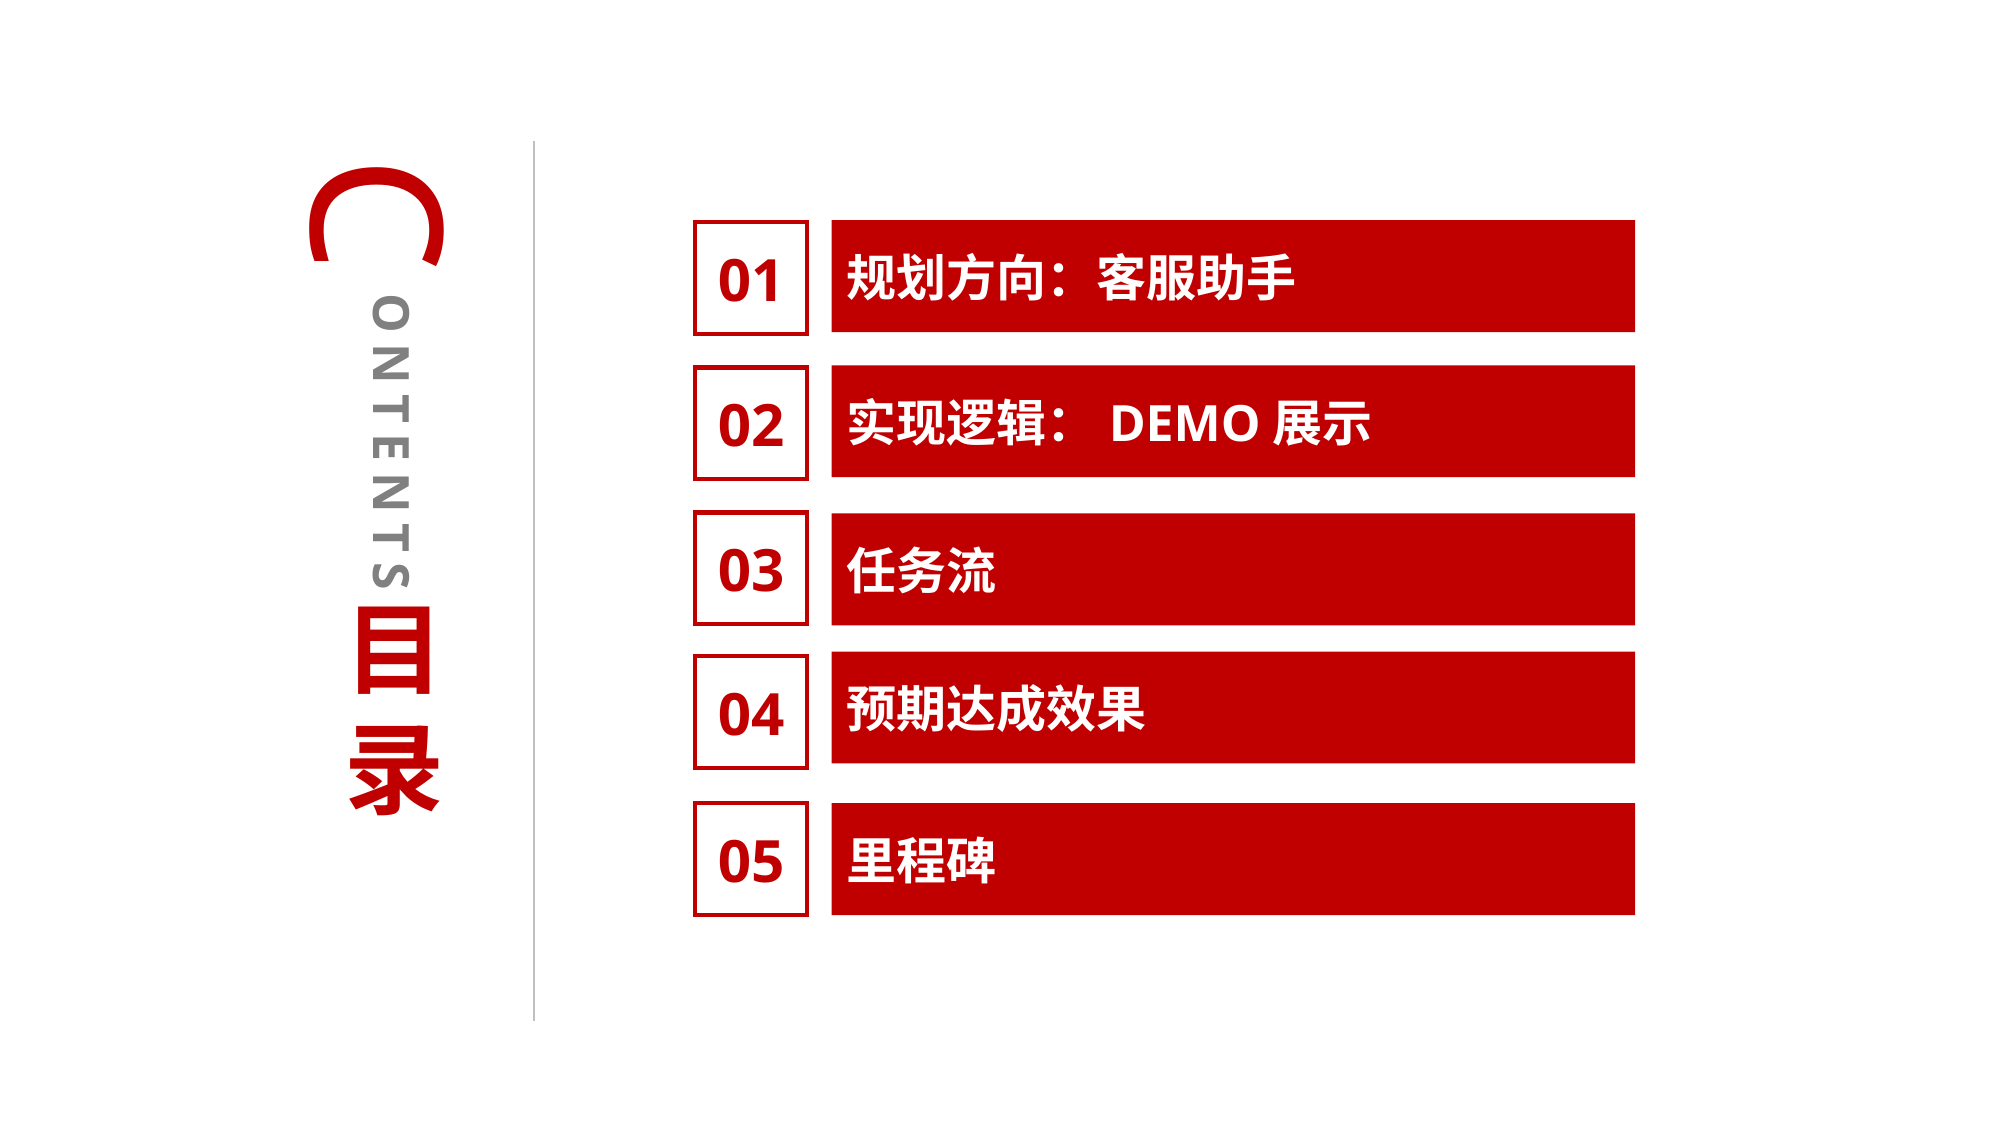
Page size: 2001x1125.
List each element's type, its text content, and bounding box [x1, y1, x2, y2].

text_box C [298, 141, 472, 337]
text_box 任务流 [831, 512, 1636, 626]
text_box 02 [694, 366, 808, 480]
text_box 目 录 [329, 583, 444, 830]
text_box 规划方向：客服助手 [831, 219, 1636, 333]
text_box 04 [694, 655, 808, 769]
text_box 01 [694, 221, 808, 335]
text_box 实现逻辑：DEMO展示 [831, 364, 1636, 478]
text_box 预期达成效果 [831, 651, 1636, 764]
text_box 里程碑 [831, 802, 1636, 916]
text_box ONTENTS [329, 278, 431, 642]
text_box 03 [694, 512, 808, 625]
text_box 05 [694, 802, 808, 916]
